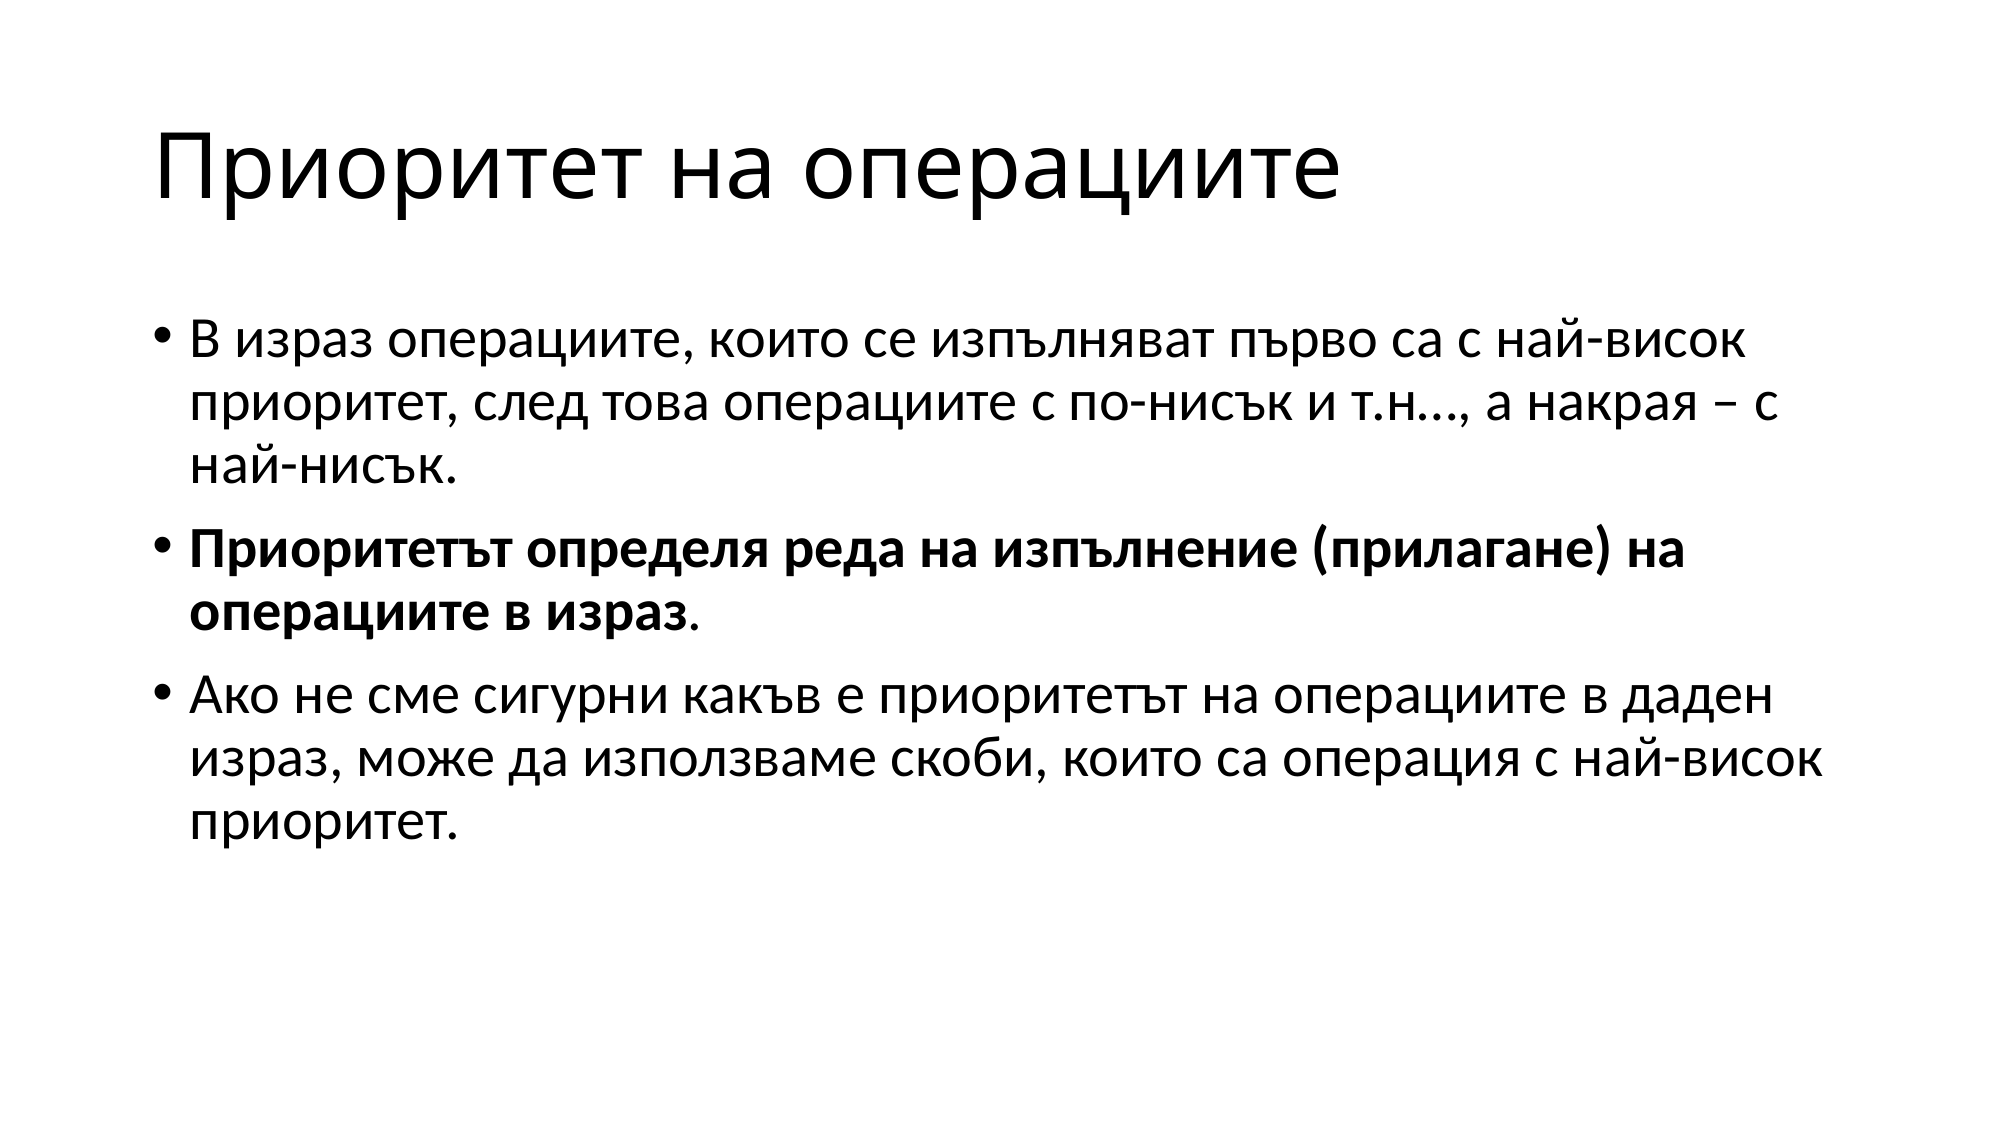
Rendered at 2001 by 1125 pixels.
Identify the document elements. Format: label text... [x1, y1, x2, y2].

list В израз операциите, които се изпълняват първо са с най-висок приоритет, след това операциите с по-нисък и т.н…, а накрая – с най-нисък. Приоритетът определя реда на изпълнение (прилагане) на операциите в израз. Ако не сме сигурни какъв е приоритетът на операциите в даден израз, може да използваме скоби, които са операция с най-висок приоритет. [137, 299, 1863, 1014]
title Приоритет на операциите [137, 59, 1863, 278]
